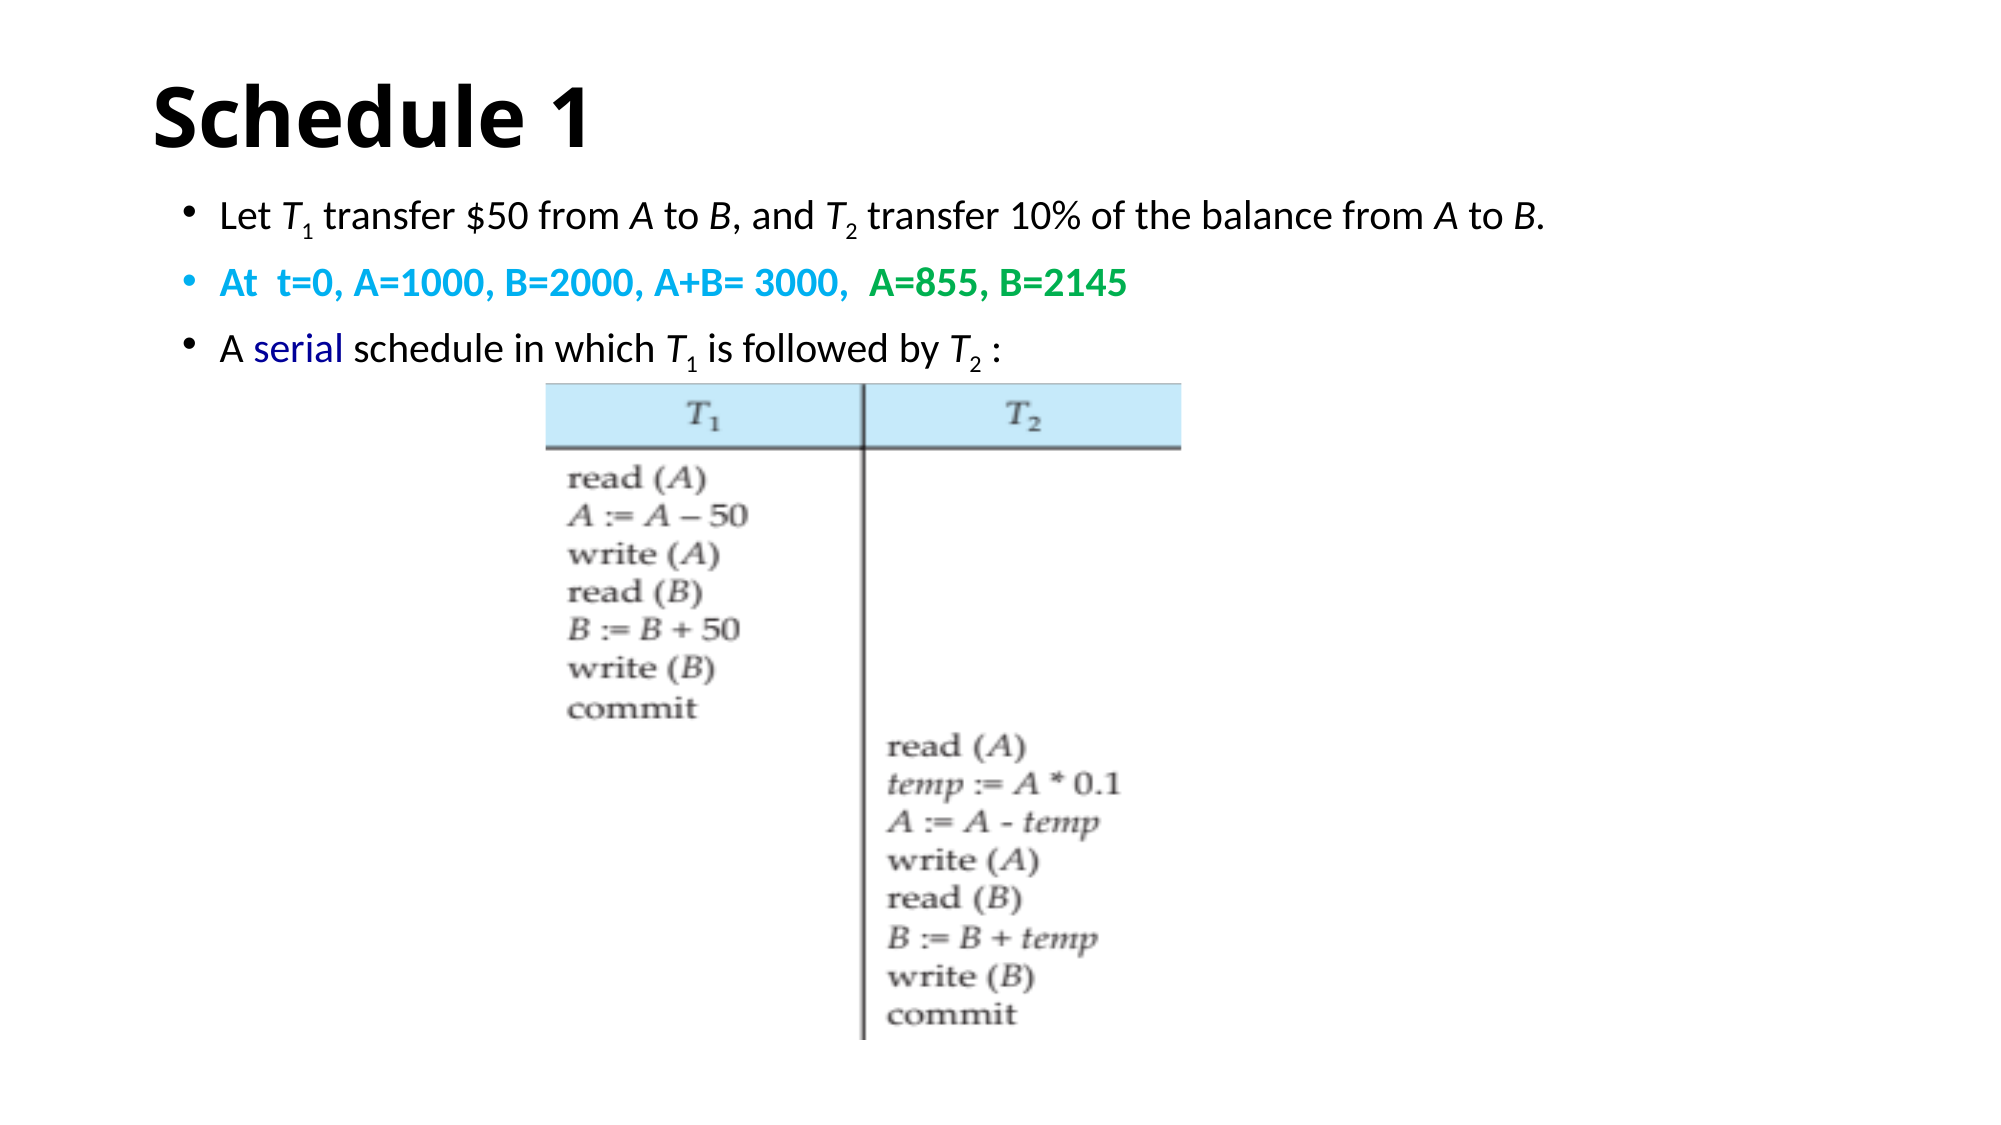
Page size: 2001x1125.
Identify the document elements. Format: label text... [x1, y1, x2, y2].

title Schedule 1 [137, 59, 1833, 181]
picture [545, 382, 1182, 1040]
list Let T1 transfer $50 from A to B, and T2 transfer 10% of the balance from A to B. At t=0, A=1000, B=2000, A+B= 3000, A=855, B=2145 A serial schedule in which T1 is followed by T2 : [167, 180, 1598, 1062]
